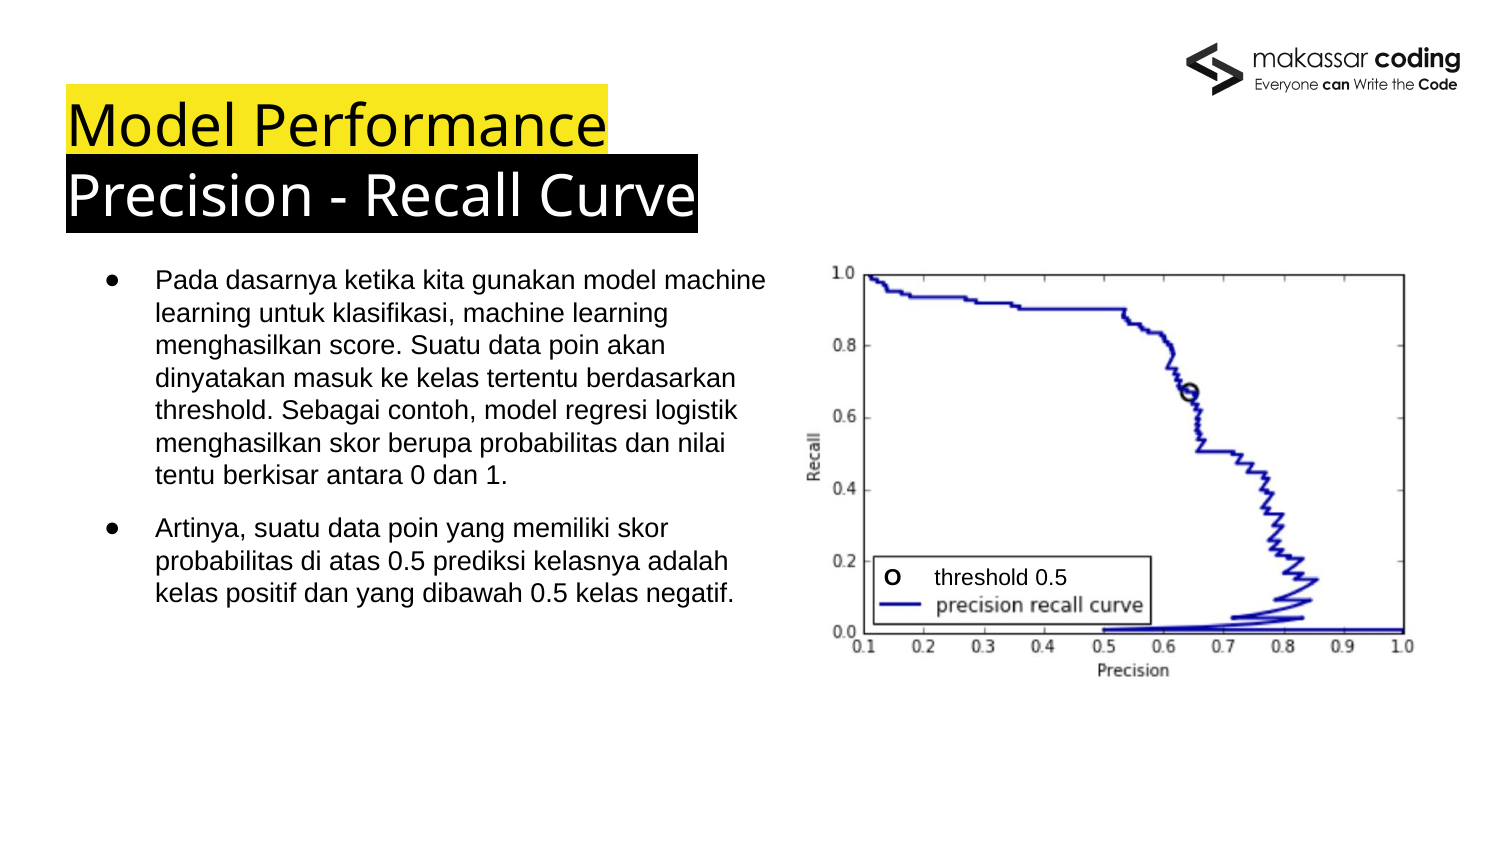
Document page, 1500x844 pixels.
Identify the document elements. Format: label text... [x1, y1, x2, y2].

title Model Performance Precision - Recall Curve [51, 72, 1449, 272]
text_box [805, 252, 1417, 684]
text_box Pada dasarnya ketika kita gunakan model machine learning untuk klasifikasi, machine learning menghasilkan score. Suatu data poin akan dinyatakan masuk ke kelas tertentu berdasarkan threshold. Sebagai contoh, model regresi logistik menghasilkan skor berupa probabilitas dan nilai tentu berkisar antara 0 dan 1. Artinya, suatu data poin yang memiliki skor probabilitas di atas 0.5 prediksi kelasnya adalah kelas positif dan yang dibawah 0.5 kelas negatif. [65, 247, 786, 624]
picture [1176, 34, 1476, 108]
